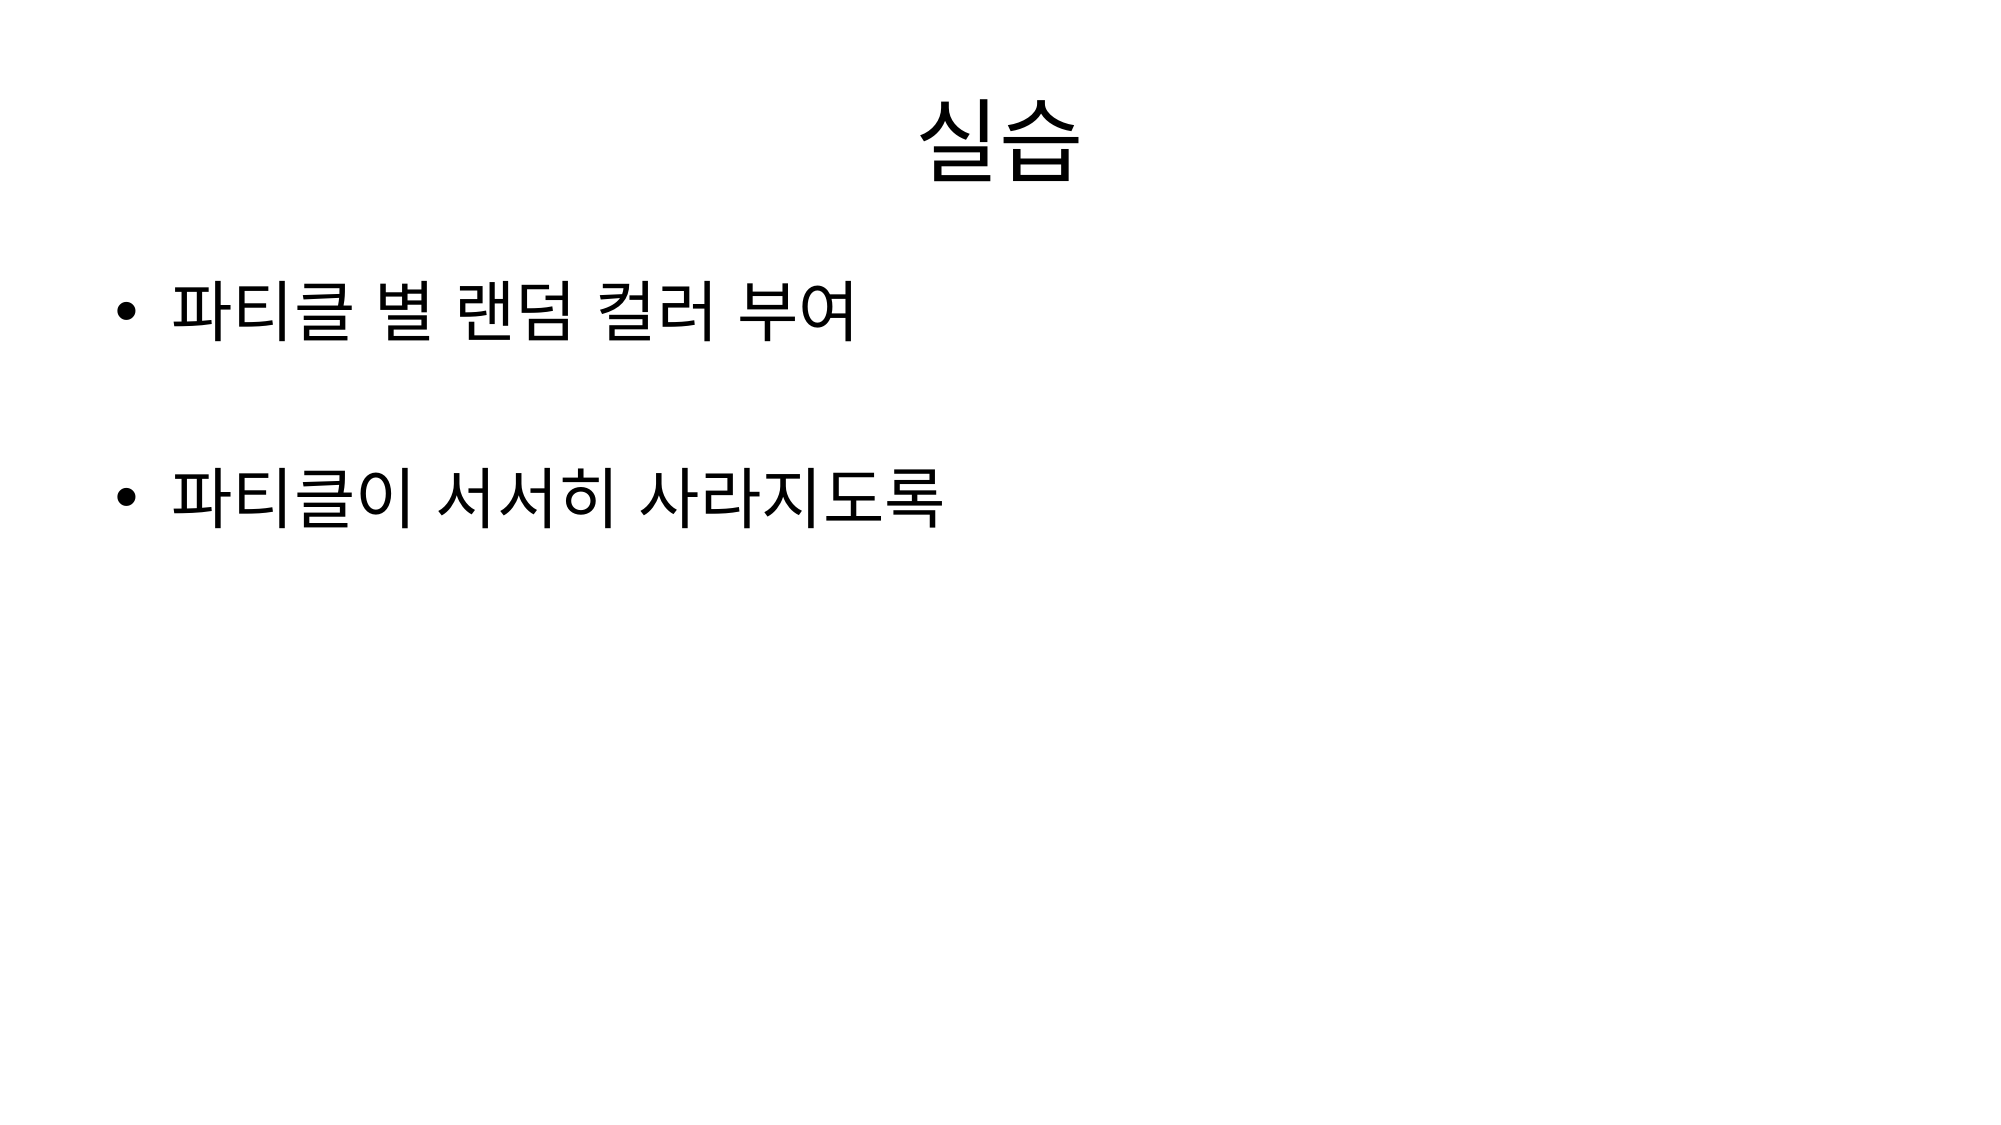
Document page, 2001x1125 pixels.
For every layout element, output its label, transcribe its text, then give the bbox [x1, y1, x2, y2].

list 파티클 별 랜덤 컬러 부여 파티클이 서서히 사라지도록 [99, 262, 1900, 1005]
title 실습 [99, 45, 1900, 233]
